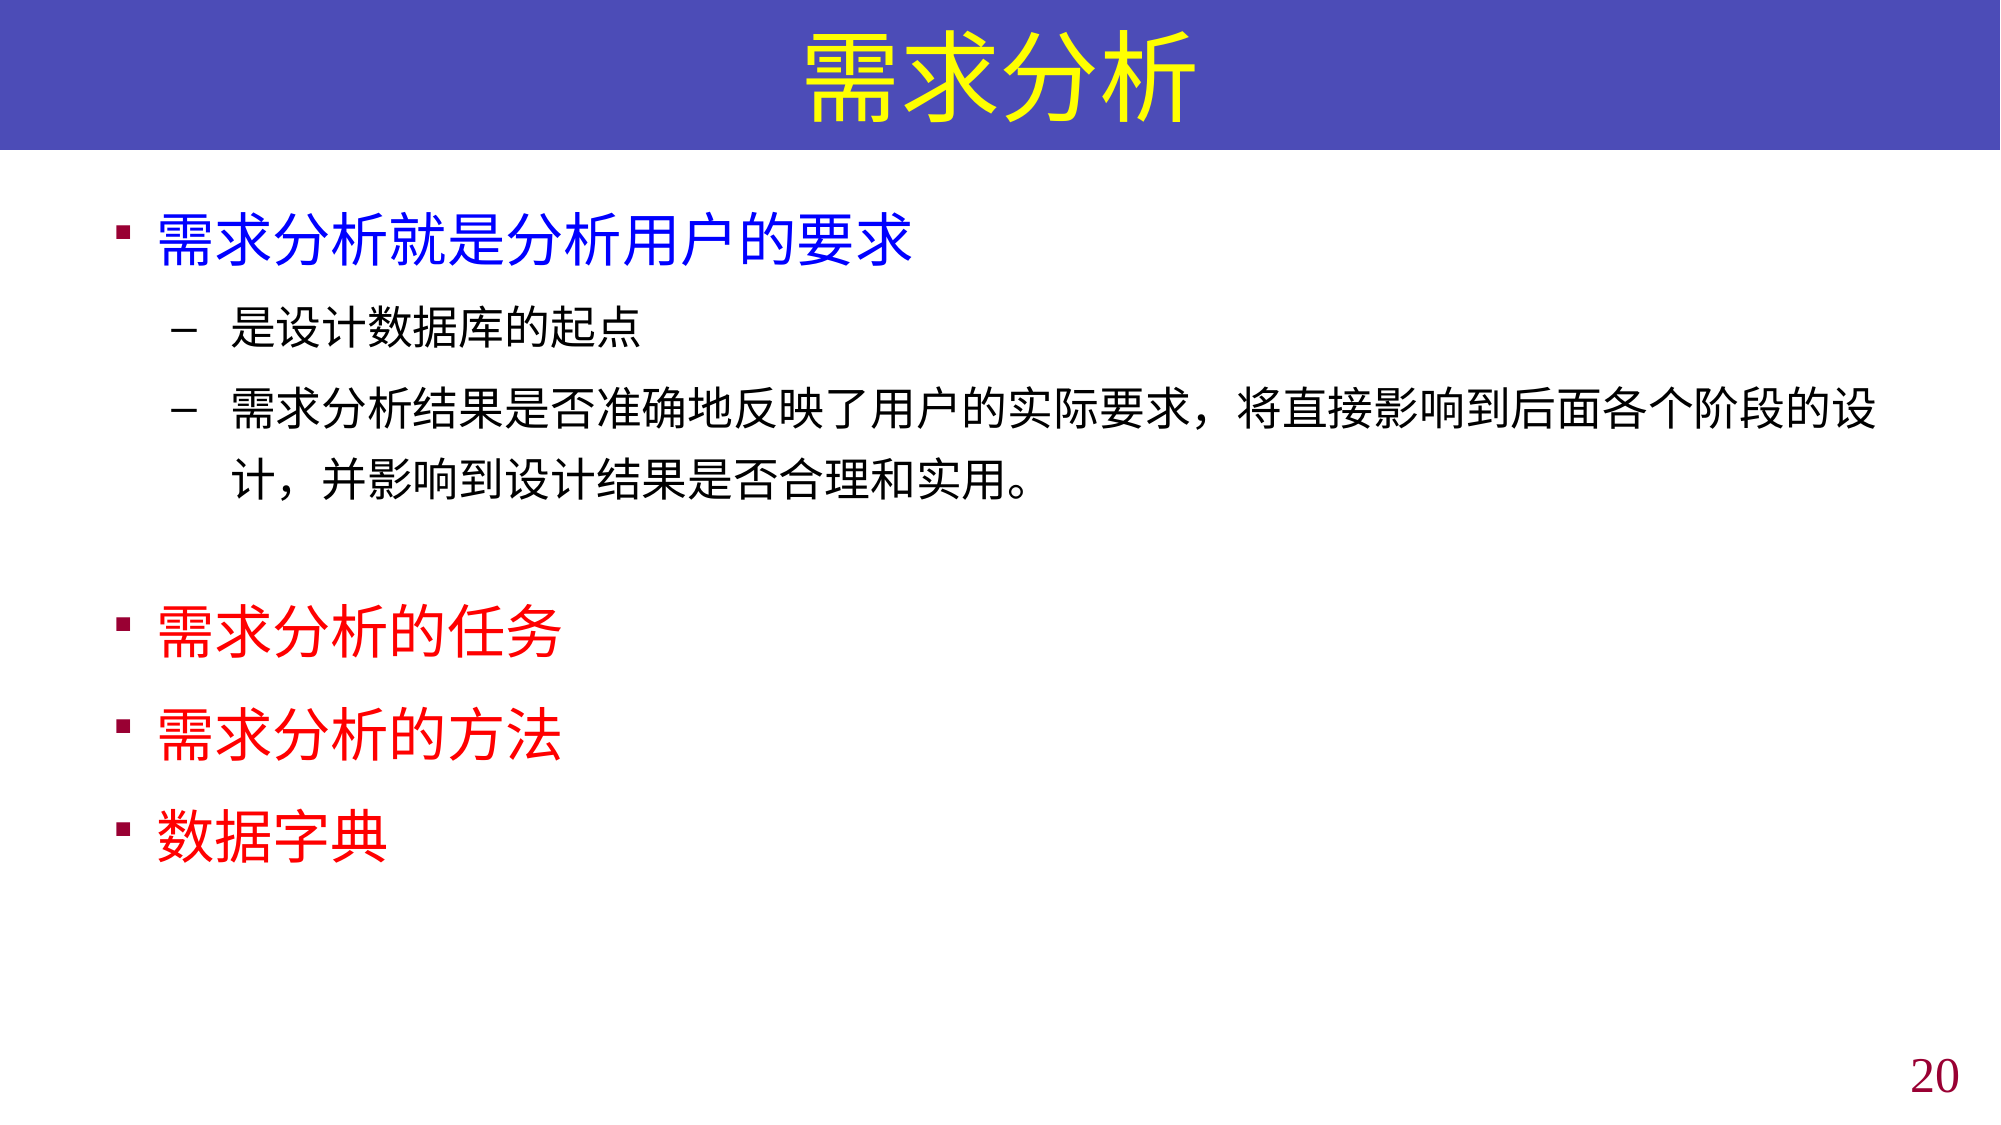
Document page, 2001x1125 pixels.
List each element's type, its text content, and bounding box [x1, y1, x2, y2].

list 需求分析就是分析用户的要求 是设计数据库的起点 需求分析结果是否准确地反映了用户的实际要求，将直接影响到后面各个阶段的设计，并影响到设计结果是否合理和实用。 需求分析的任务 需求分析的方法 数据字典 [97, 174, 1904, 1073]
title 需求分析 [0, 0, 2000, 150]
slide_number 19 [1550, 1048, 1975, 1096]
